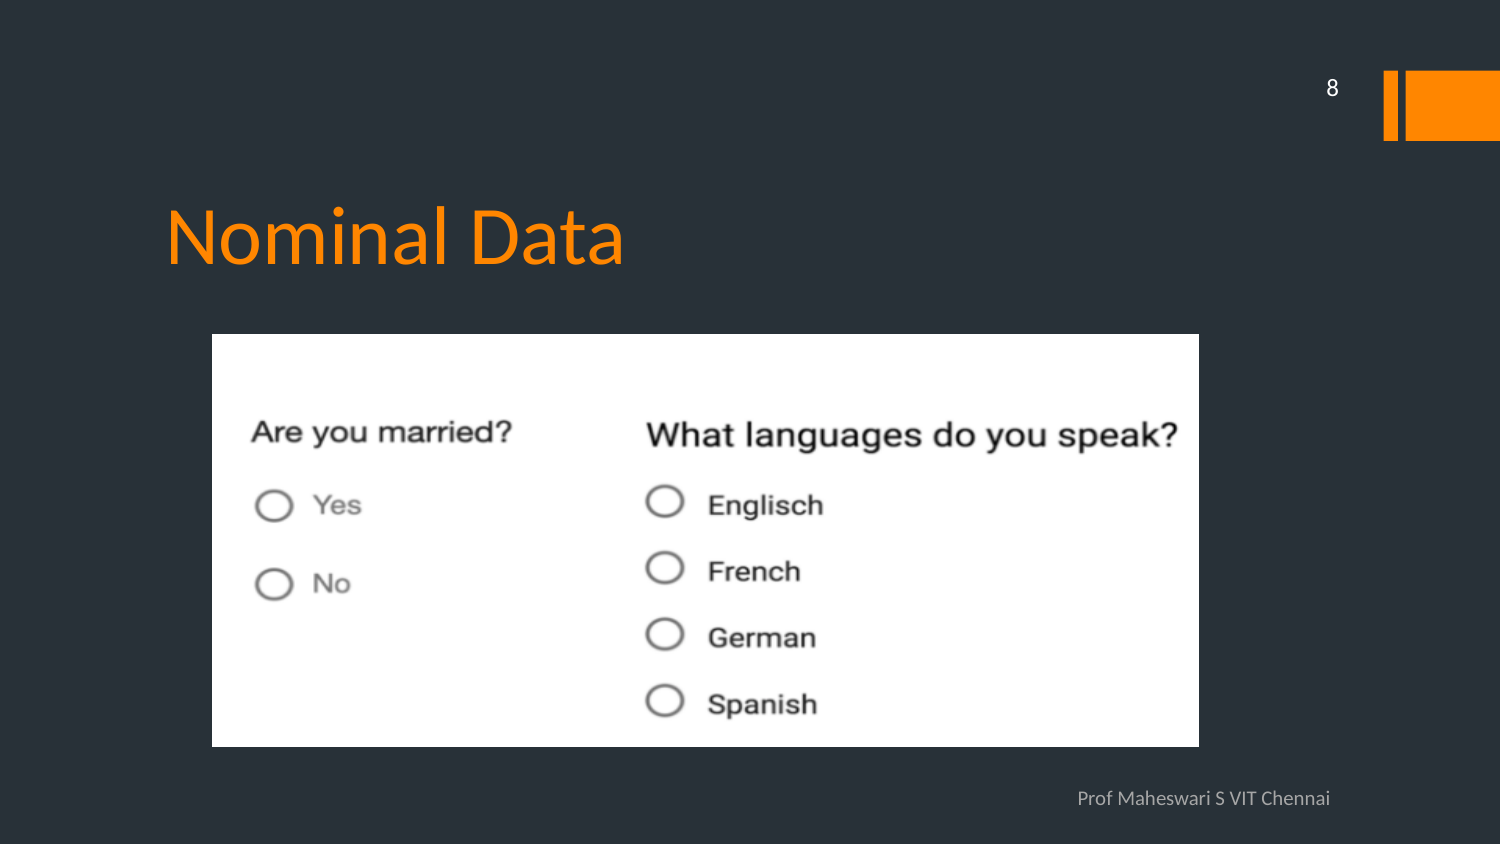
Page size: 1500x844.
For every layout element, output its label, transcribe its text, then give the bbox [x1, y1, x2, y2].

picture [211, 333, 1199, 748]
slide_number 8 [1199, 67, 1355, 105]
title Nominal Data [150, 146, 1350, 289]
footer Prof Maheswari S VIT Chennai [1062, 784, 1431, 822]
